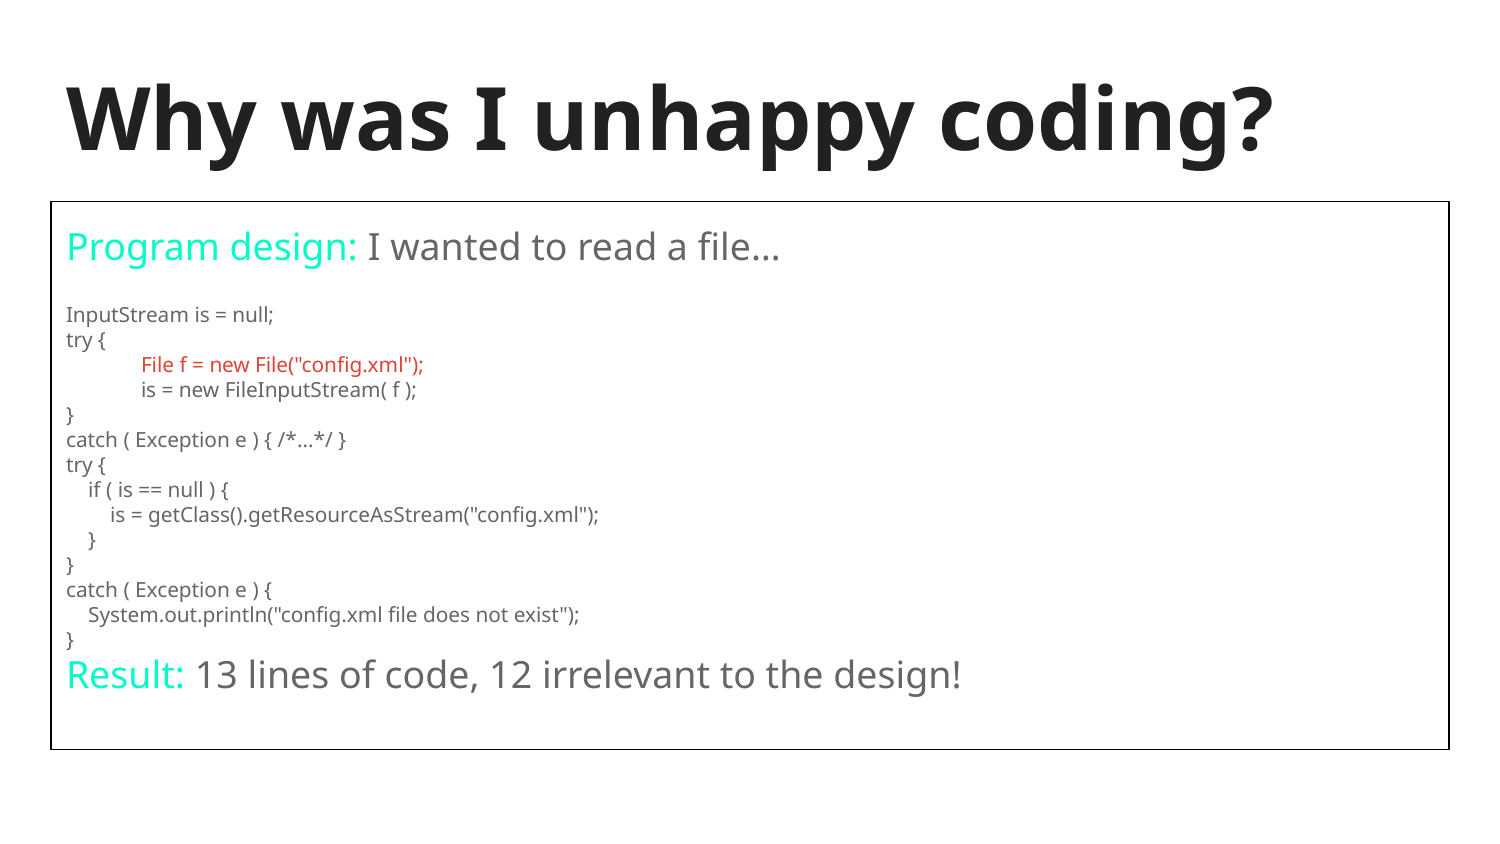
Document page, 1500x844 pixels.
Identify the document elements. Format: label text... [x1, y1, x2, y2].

title Why was I unhappy coding? [51, 48, 1449, 180]
list Program design: I wanted to read a file… InputStream is = null; try { File f = new File("config.xml"); is = new FileInputStream( f ); } catch ( Exception e ) { /*…*/ } try { if ( is == null ) { is = getClass().getResourceAsStream("config.xml"); } } catch ( Exception e ) { System.out.println("config.xml file does not exist"); } Result: 13 lines of code, 12 irrelevant to the design! [51, 201, 1449, 750]
